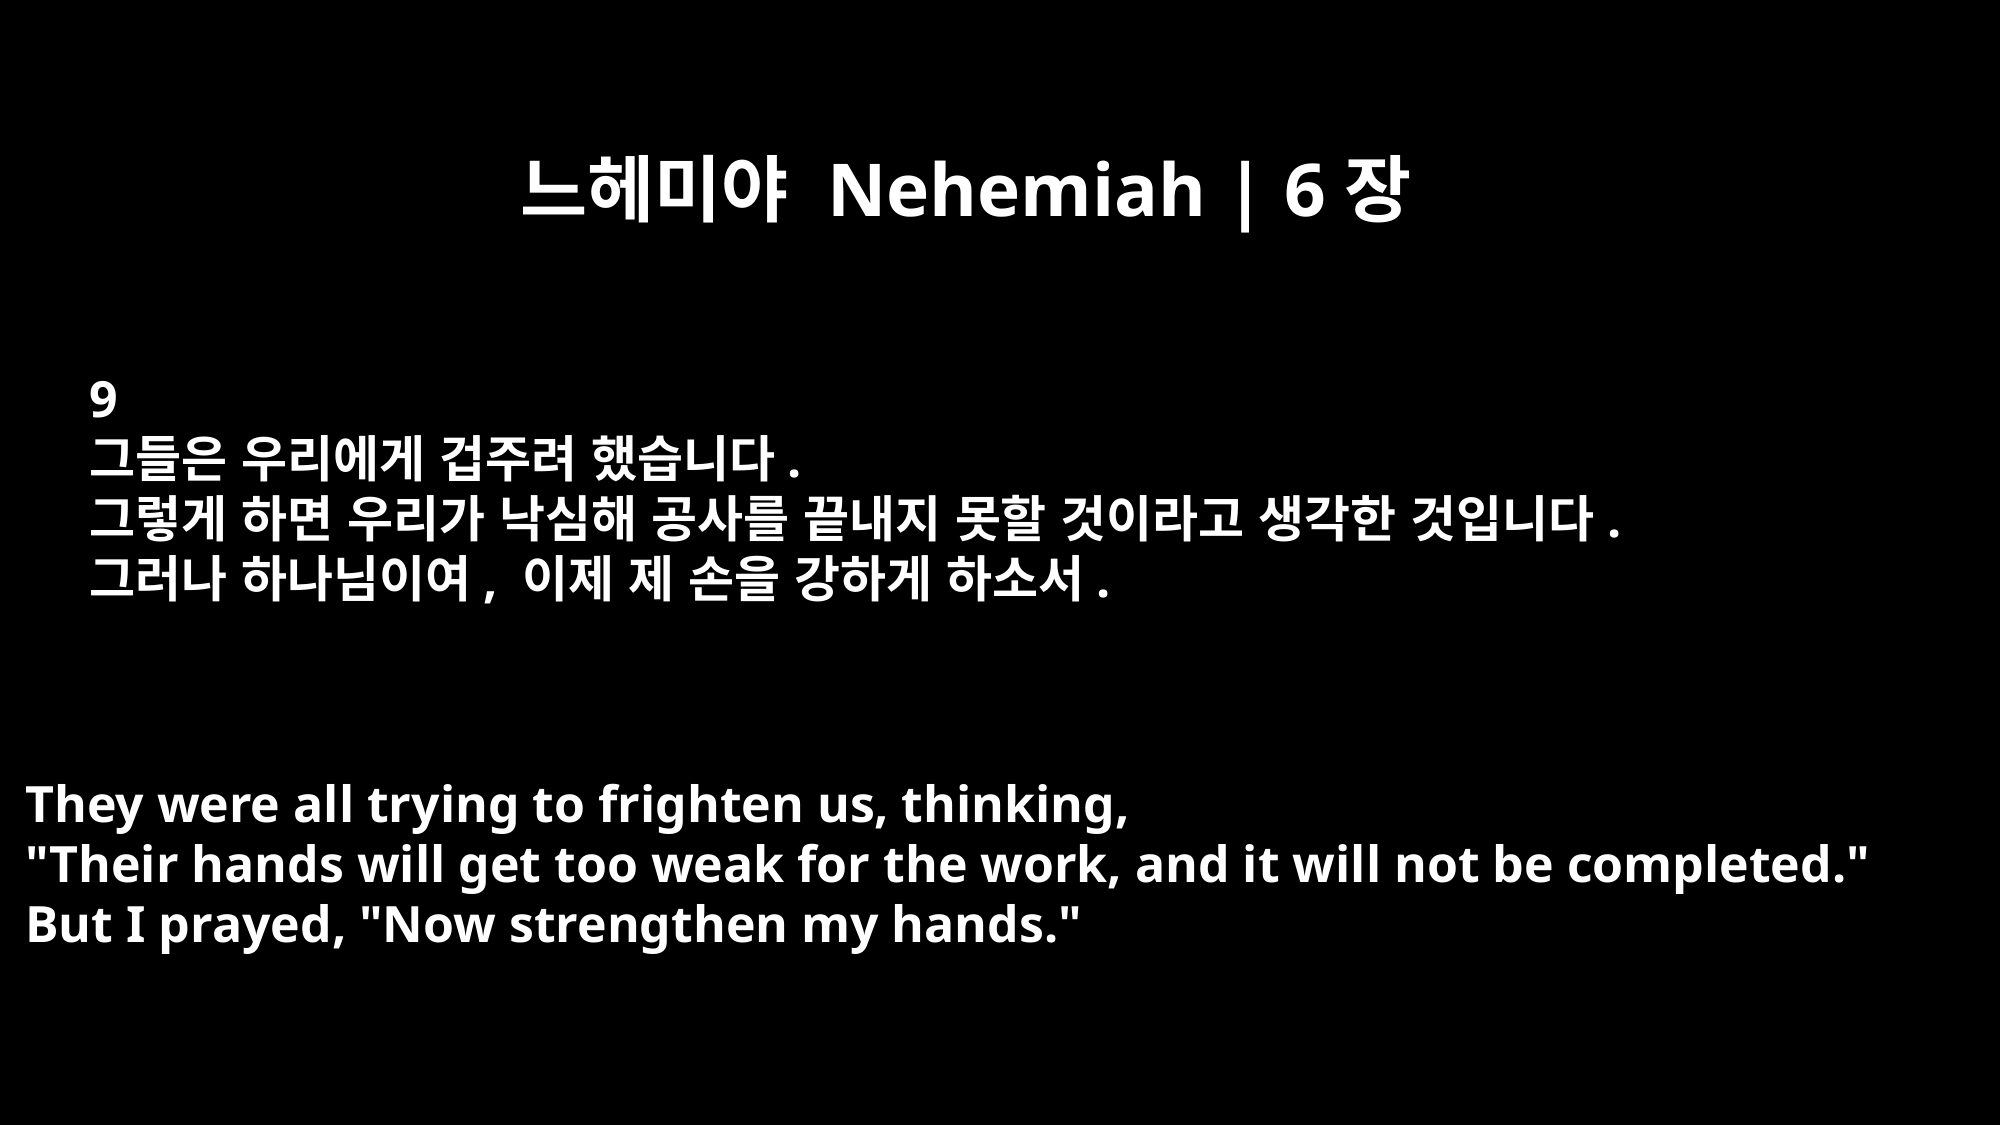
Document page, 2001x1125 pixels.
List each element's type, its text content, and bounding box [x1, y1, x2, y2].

text_box They were all trying to frighten us, thinking, "Their hands will get too weak for the work, and it will not be completed." But I prayed, "Now strengthen my hands." [10, 764, 1886, 960]
text_box 느헤미야 Nehemiah | 6장 [505, 136, 1427, 239]
text_box 9 그들은 우리에게 겁주려 했습니다. 그렇게 하면 우리가 낙심해 공사를 끝내지 못할 것이라고 생각한 것입니다. 그러나 하나님이여, 이제 제 손을 강하게 하소서. [74, 359, 1637, 615]
